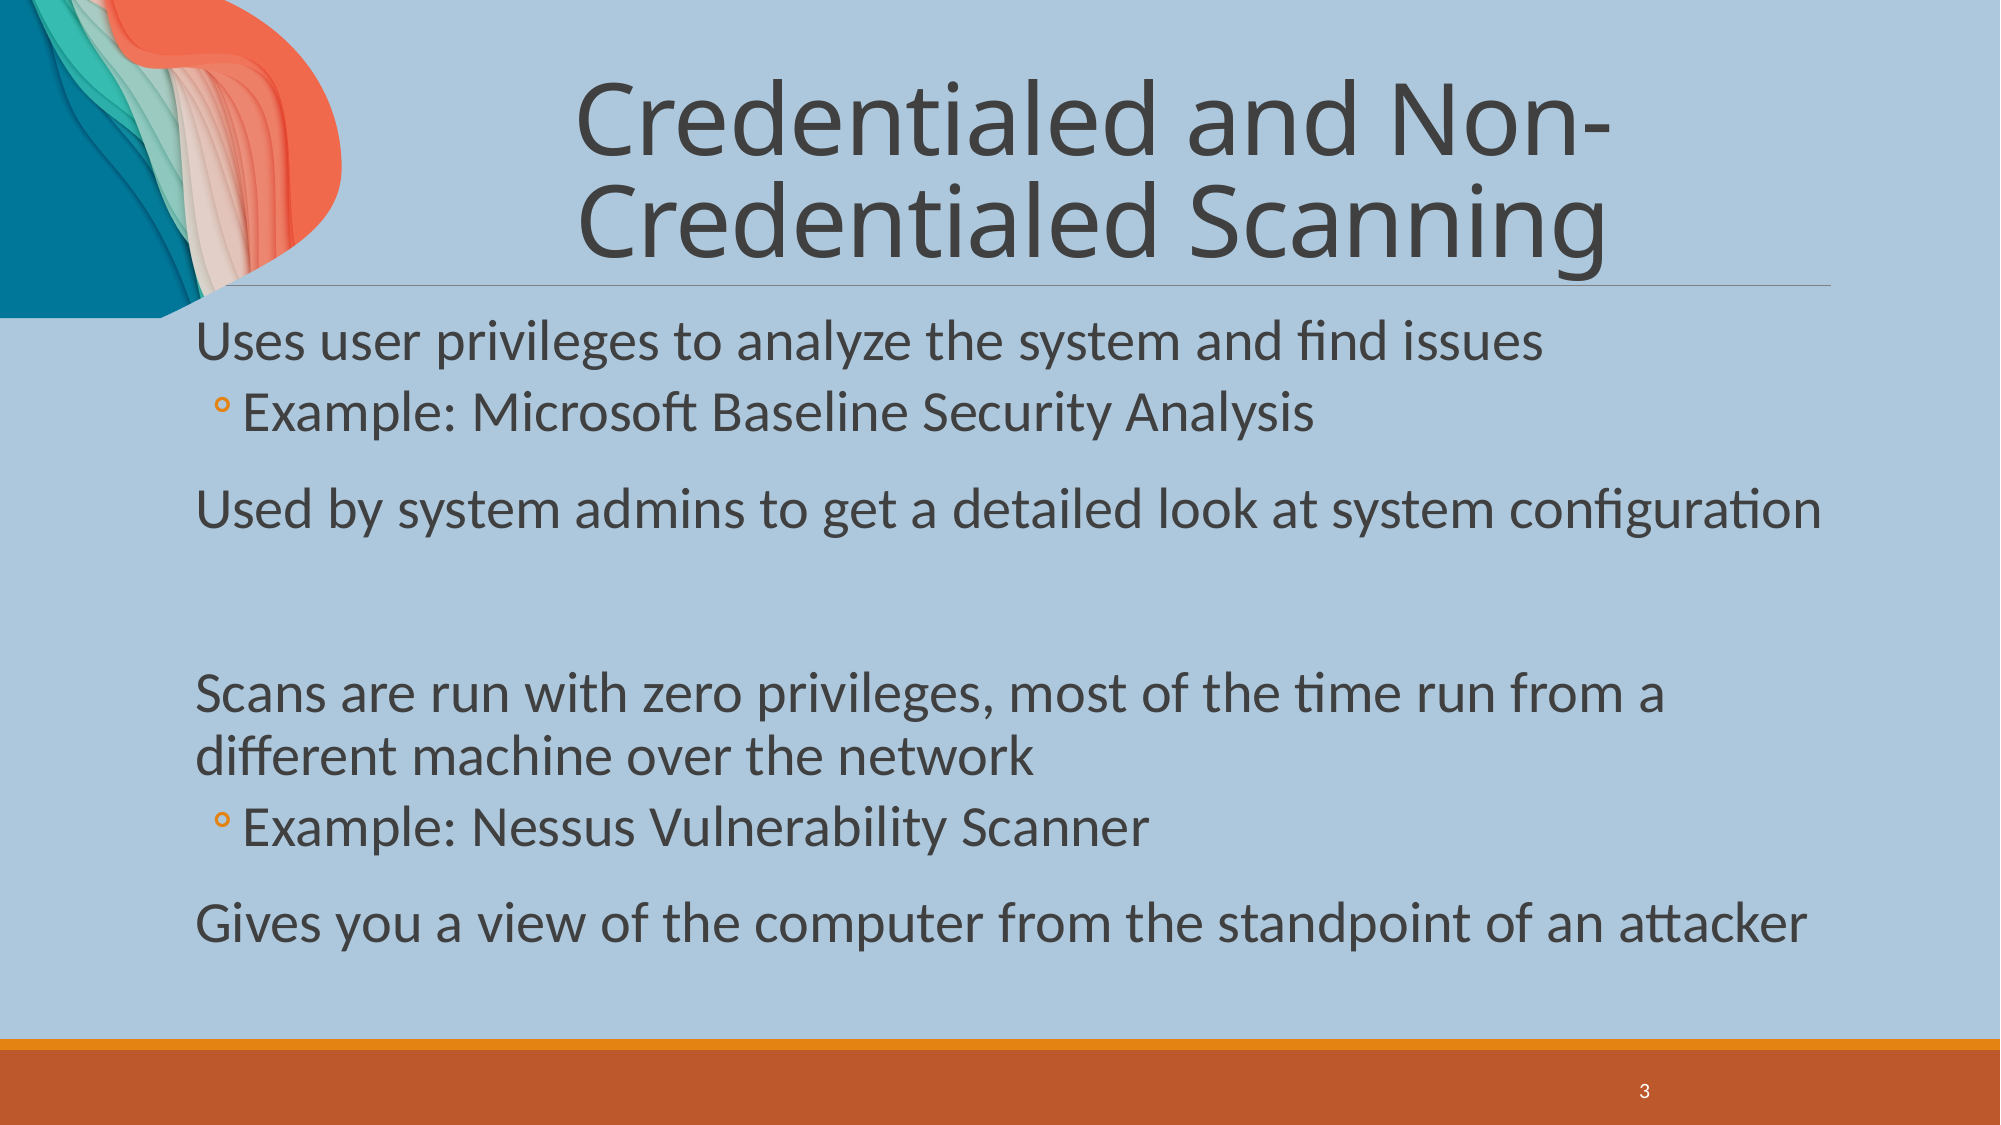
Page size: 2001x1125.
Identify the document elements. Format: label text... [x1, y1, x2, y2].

title Credentialed and Non-Credentialed Scanning [356, 47, 1830, 285]
list Uses user privileges to analyze the system and find issues Example: Microsoft Baseline Security Analysis Used by system admins to get a detailed look at system configuration Scans are run with zero privileges, most of the time run from a different machine over the network Example: Nessus Vulnerability Scanner Gives you a view of the computer from the standpoint of an attacker [180, 302, 1830, 963]
picture [33, 0, 343, 319]
slide_number 3 [1624, 1059, 1840, 1120]
